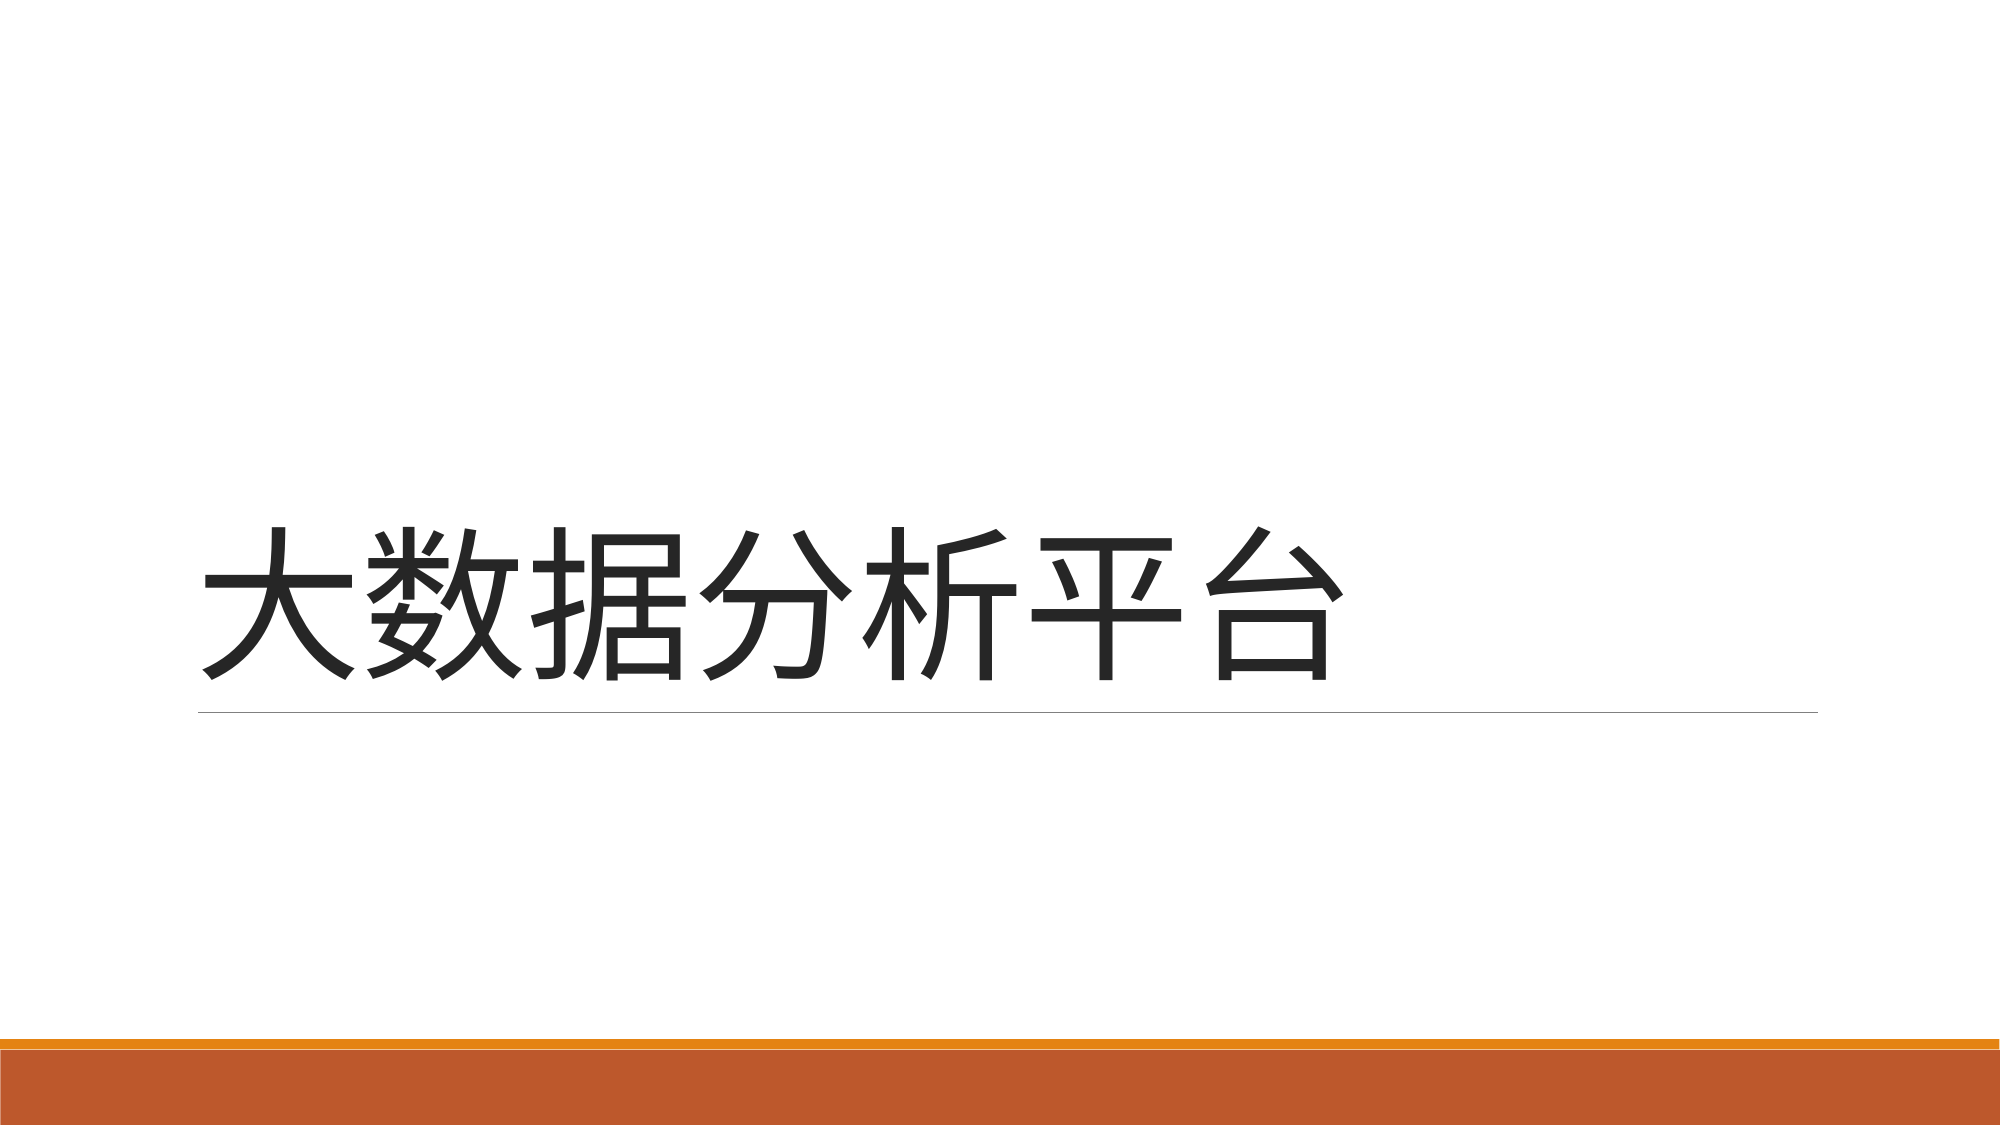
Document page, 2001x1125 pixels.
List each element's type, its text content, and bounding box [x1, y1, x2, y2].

title 大数据分析平台 [180, 124, 1830, 710]
